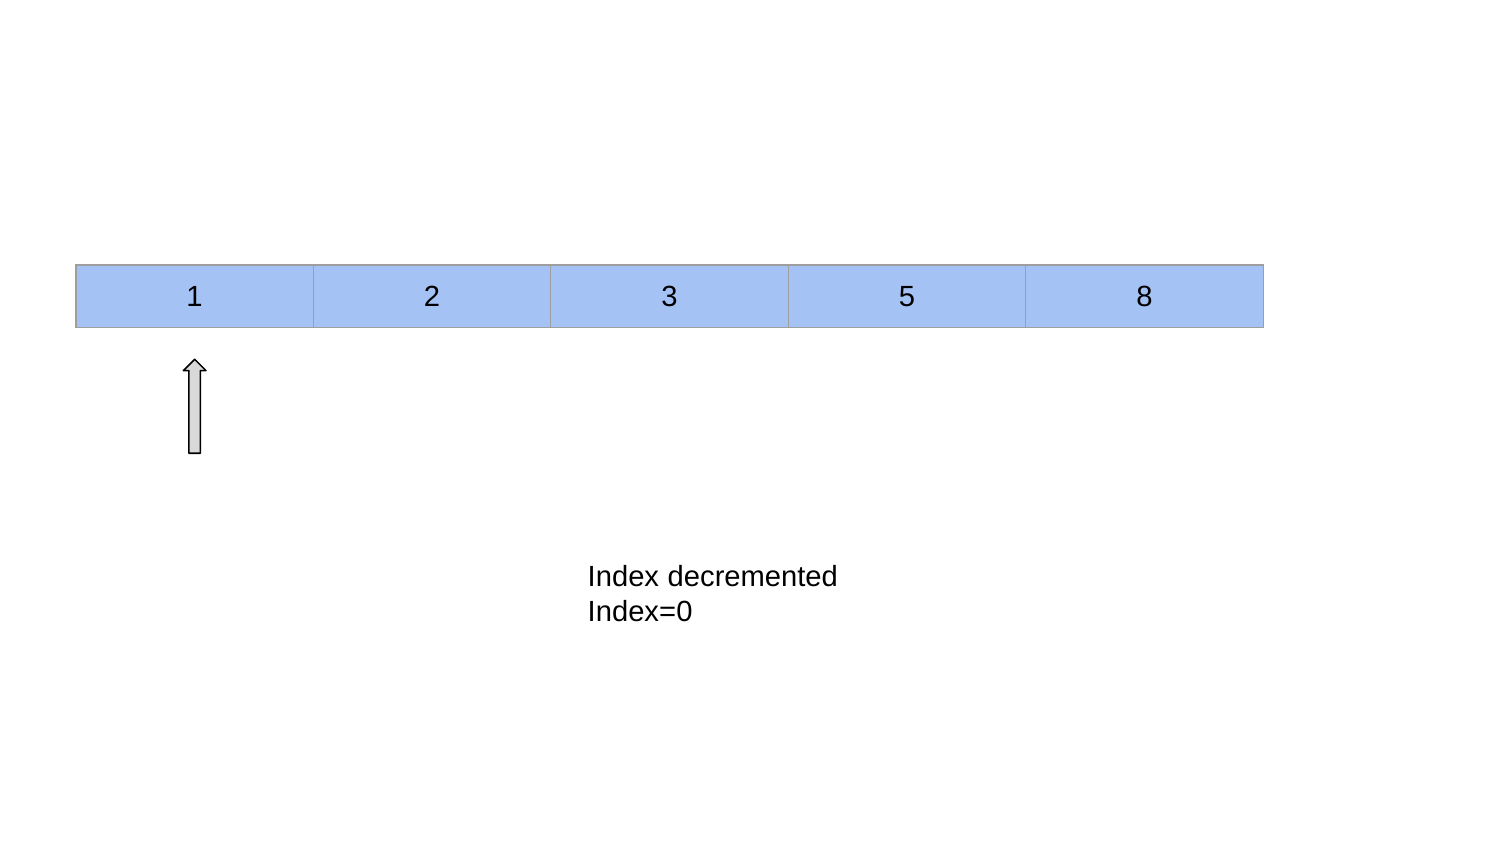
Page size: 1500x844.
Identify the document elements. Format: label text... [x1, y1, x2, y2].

table_header 5 [789, 266, 1025, 327]
list [51, 202, 1449, 750]
text_box Index decremented Index=0 [572, 542, 1234, 844]
table_header 2 [314, 266, 550, 327]
table_header 8 [1026, 266, 1263, 327]
table_header 3 [551, 266, 788, 327]
text_box [183, 359, 206, 454]
table_header 1 [77, 266, 313, 327]
